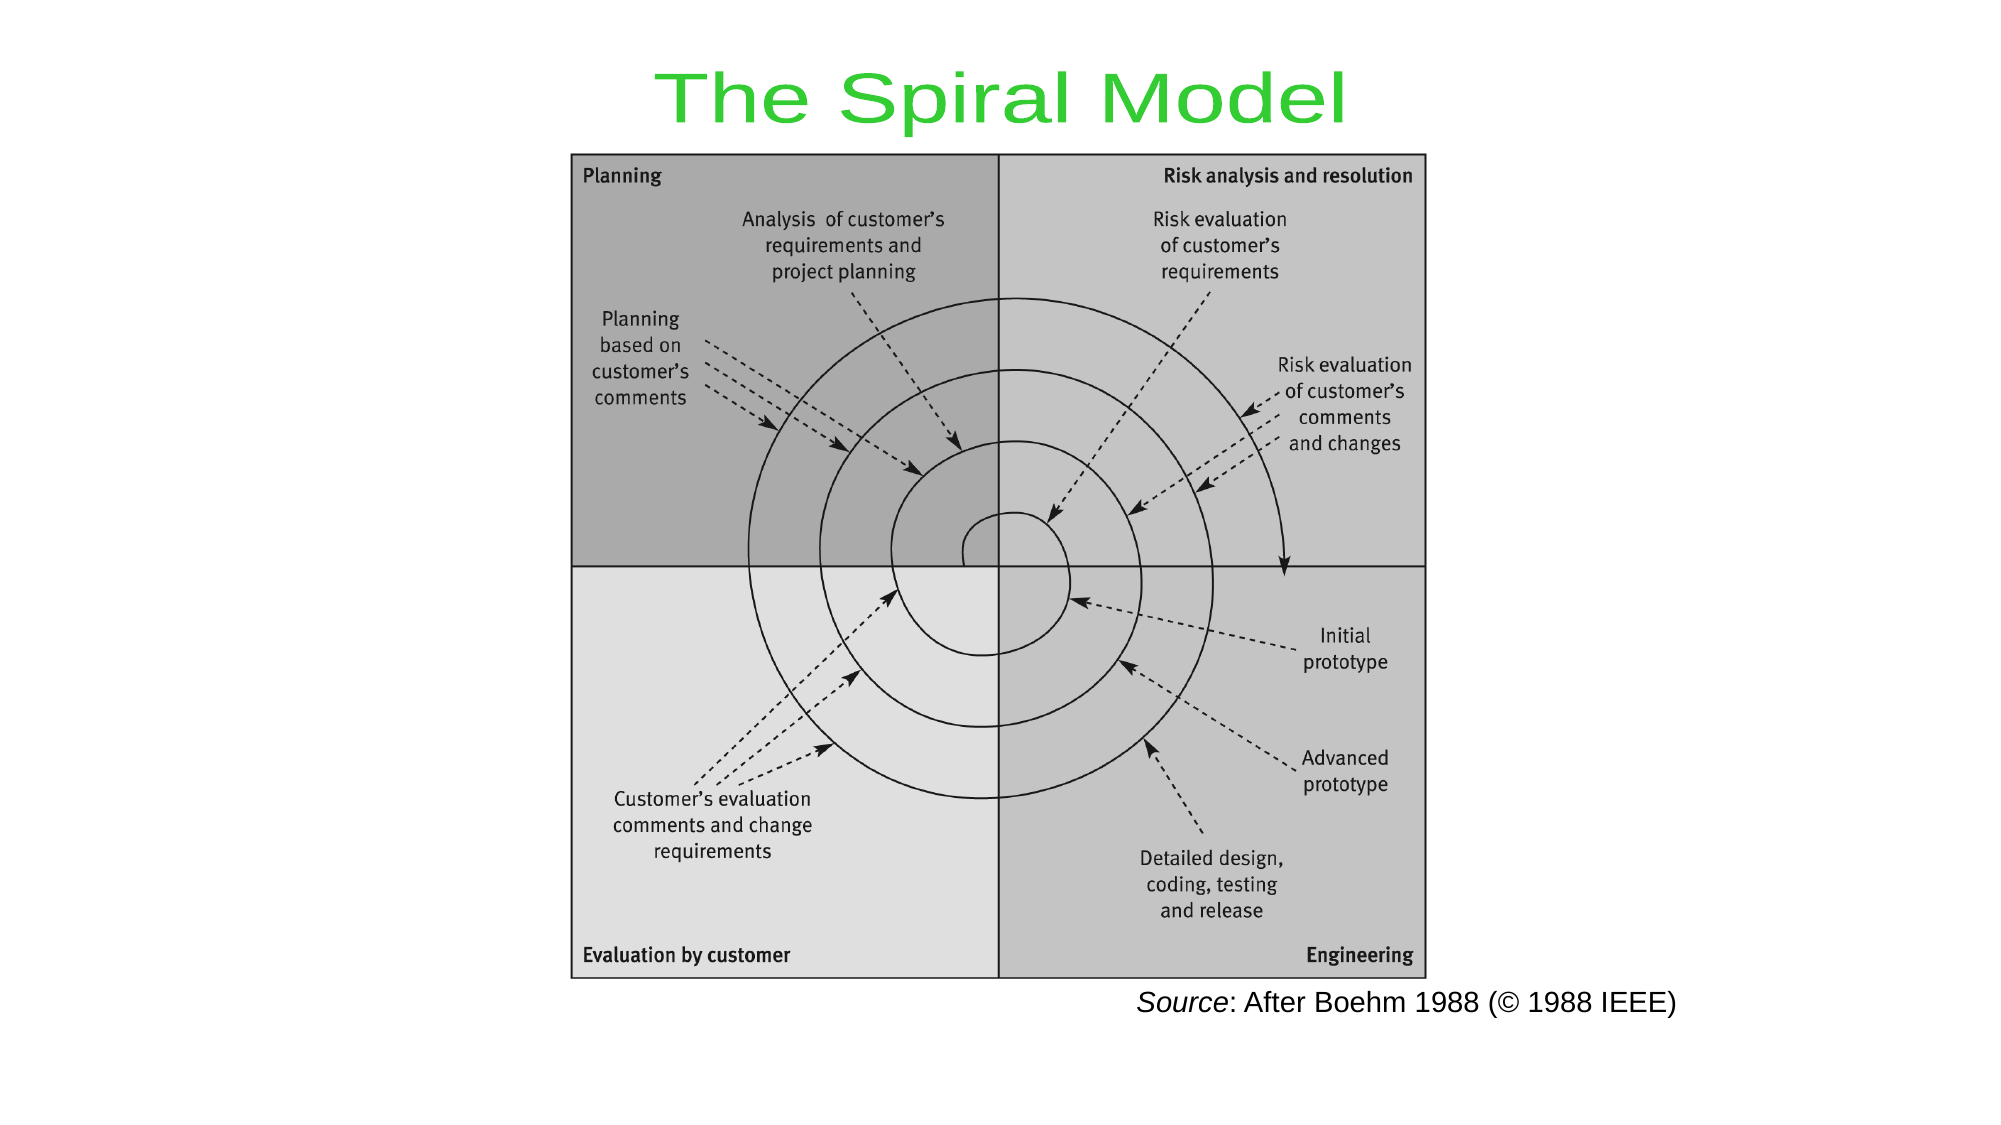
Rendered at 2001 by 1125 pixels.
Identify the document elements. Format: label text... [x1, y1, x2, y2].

picture [569, 152, 1428, 979]
text_box Source: After Boehm 1988 (© 1988 IEEE) [999, 976, 1693, 1026]
